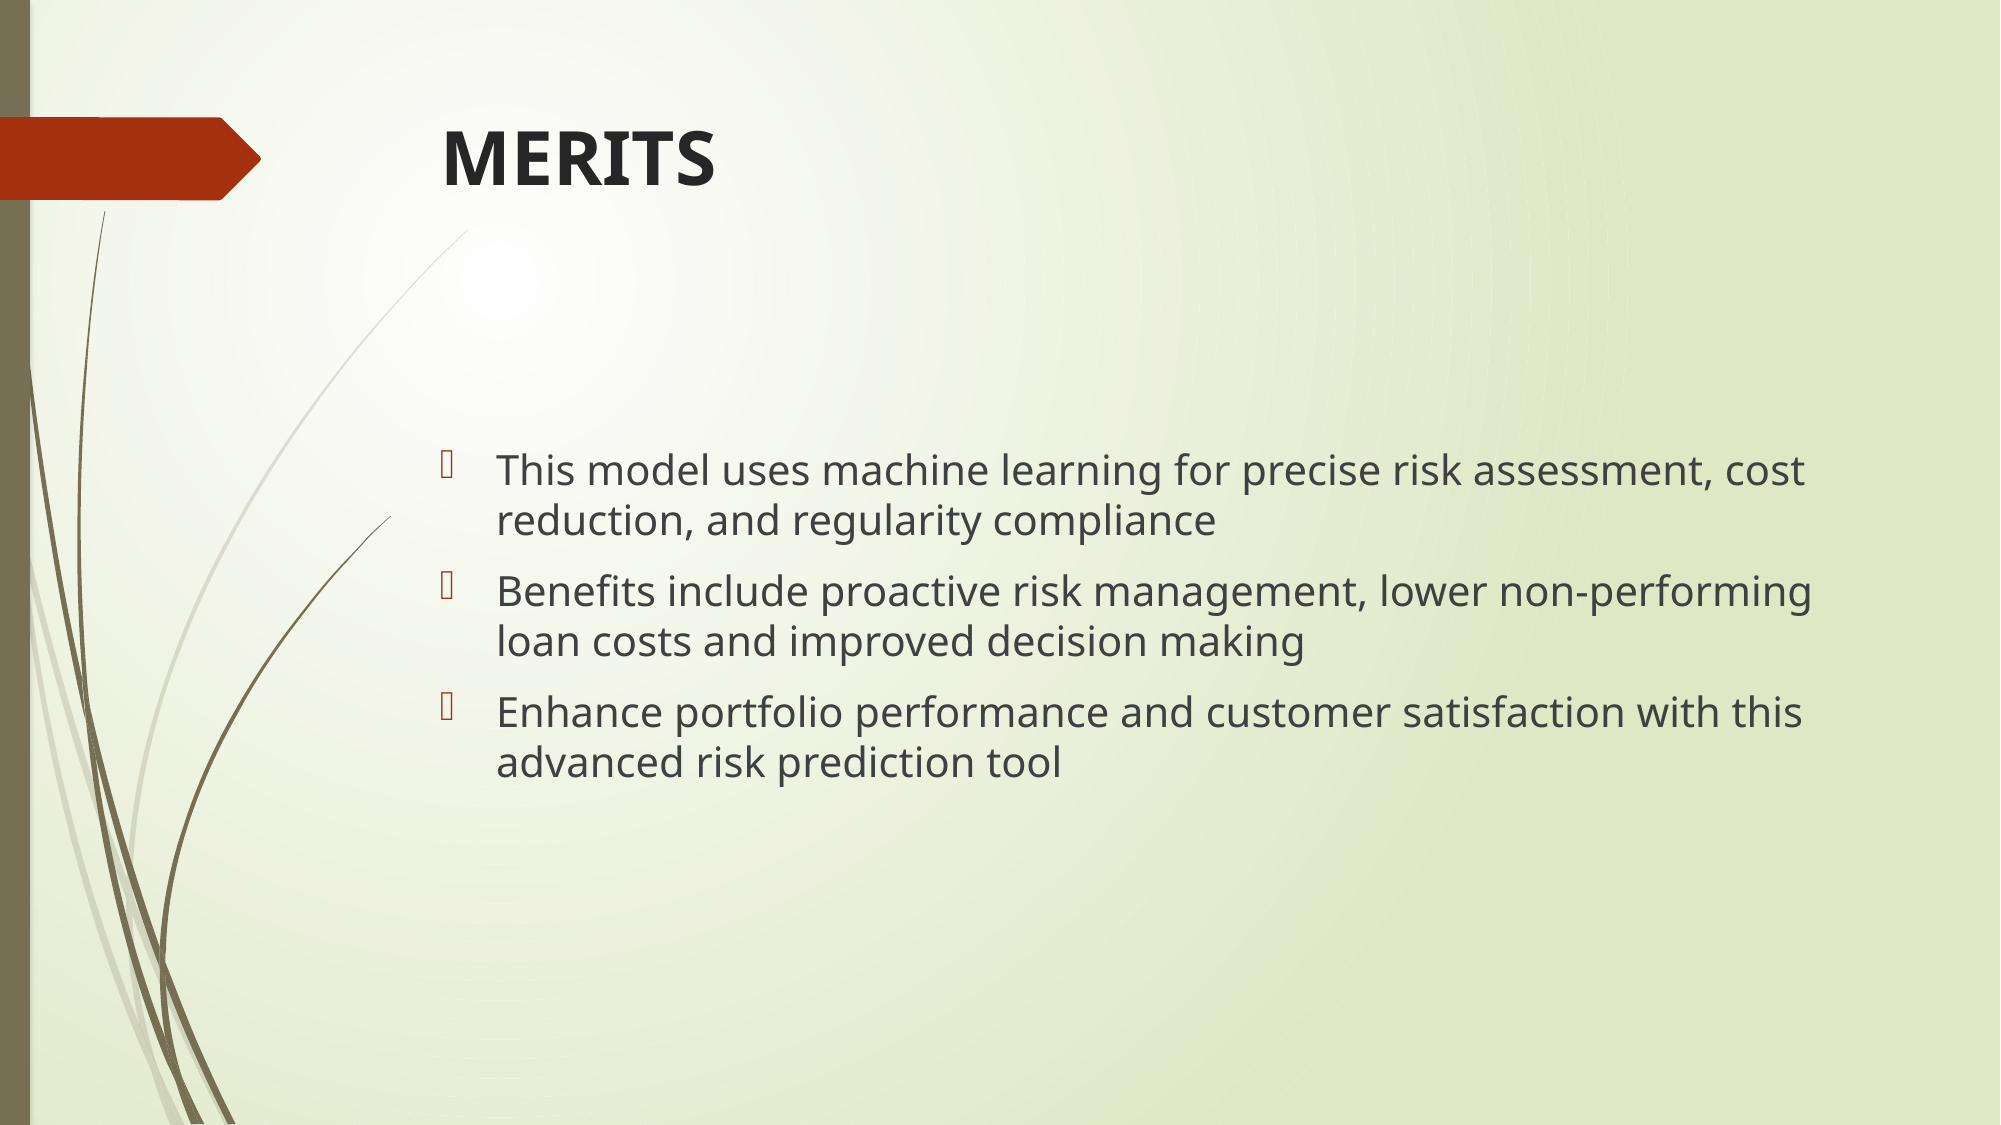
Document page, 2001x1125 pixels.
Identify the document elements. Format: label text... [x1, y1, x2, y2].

title MERITS [425, 102, 1888, 313]
list This model uses machine learning for precise risk assessment, cost reduction, and regularity compliance Benefits include proactive risk management, lower non-performing loan costs and improved decision making Enhance portfolio performance and customer satisfaction with this advanced risk prediction tool [424, 436, 1888, 970]
